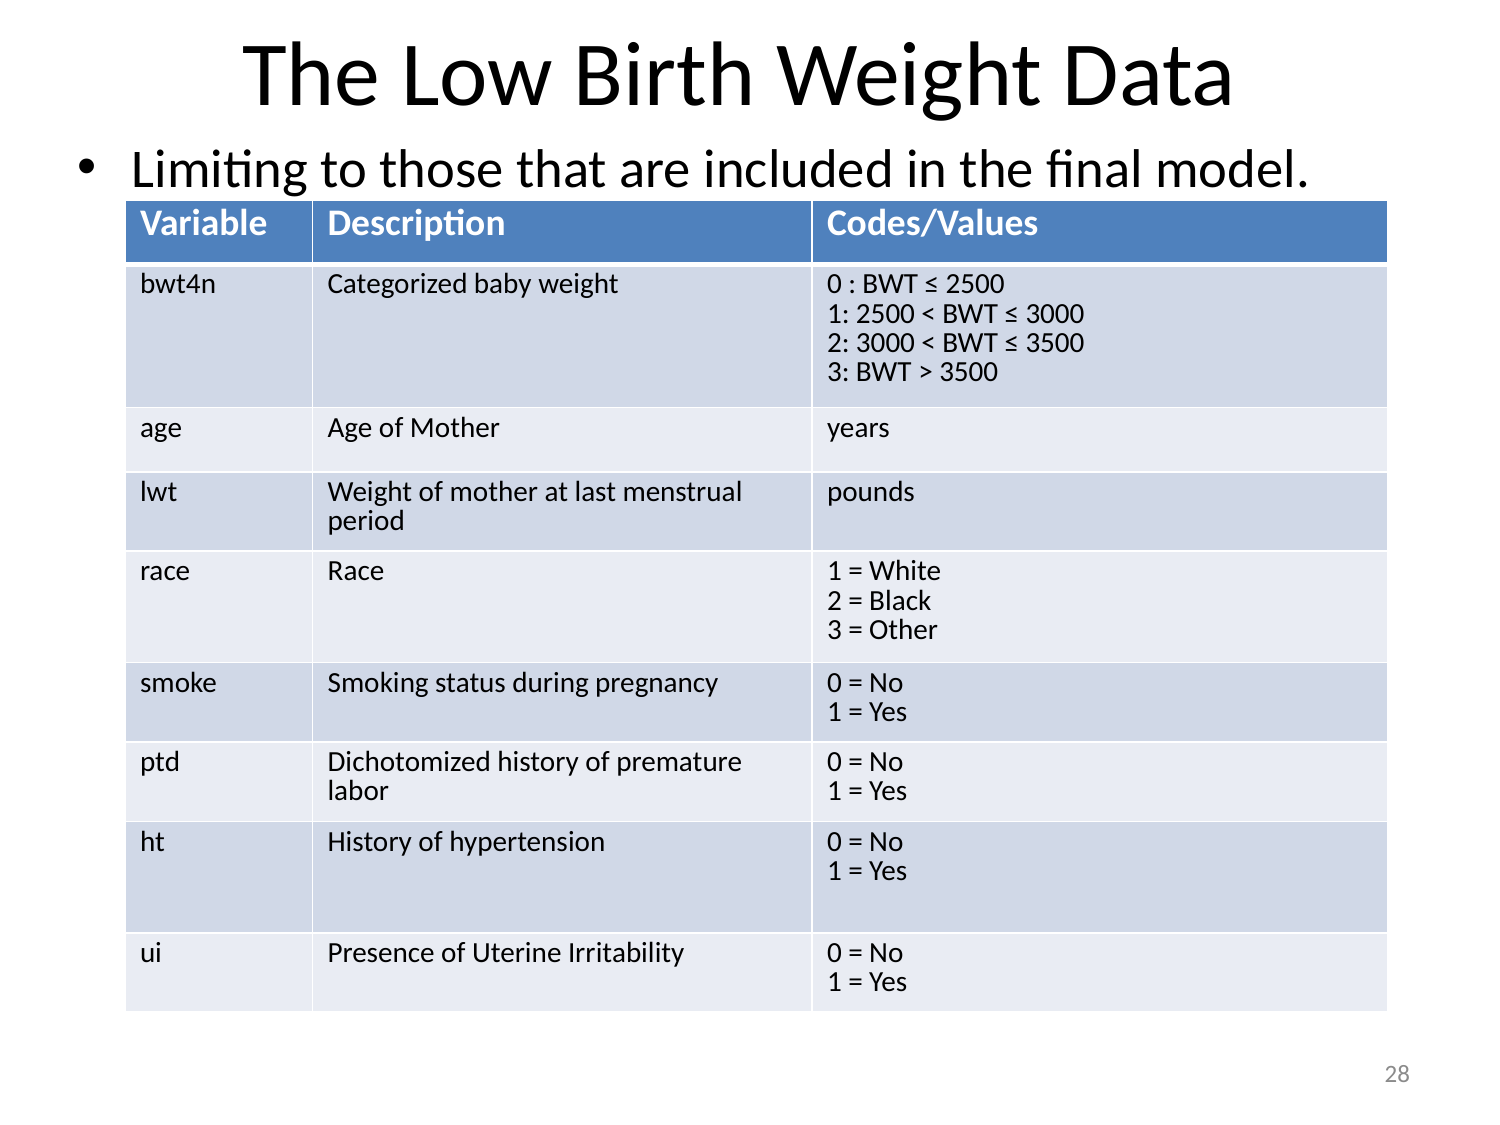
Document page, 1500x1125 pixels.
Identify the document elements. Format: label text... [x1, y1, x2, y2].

table_cell Smoking status during pregnancy [313, 663, 811, 741]
table_cell 0 : BWT ≤ 2500 1: 2500 < BWT ≤ 3000 2: 3000 < BWT ≤ 3500 3: BWT > 3500 [813, 267, 1387, 407]
slide_number 28 [1074, 1042, 1425, 1103]
table_cell Dichotomized history of premature labor [313, 743, 811, 821]
table_cell 0 = No 1 = Yes [813, 934, 1387, 1011]
table_cell lwt [126, 473, 312, 550]
table_cell 0 = No 1 = Yes [813, 743, 1387, 821]
table_cell 0 = No 1 = Yes [813, 822, 1387, 932]
table_header Codes/Values [813, 201, 1387, 262]
table_cell pounds [813, 473, 1387, 550]
list Limiting to those that are included in the final model. [62, 125, 1425, 250]
table_cell ptd [126, 743, 312, 821]
title The Low Birth Weight Data [75, 0, 1425, 125]
table_cell smoke [126, 663, 312, 741]
table_cell History of hypertension [313, 822, 811, 932]
table_cell Race [313, 552, 811, 662]
table_cell ui [126, 934, 312, 1011]
table_header Variable [126, 201, 312, 262]
table_cell Presence of Uterine Irritability [313, 934, 811, 1011]
table_cell bwt4n [126, 267, 312, 407]
table_cell age [126, 408, 312, 471]
table_cell Weight of mother at last menstrual period [313, 473, 811, 550]
table_cell race [126, 552, 312, 662]
table_cell years [813, 408, 1387, 471]
table_cell ht [126, 822, 312, 932]
table_cell Categorized baby weight [313, 267, 811, 407]
table_cell 0 = No 1 = Yes [813, 663, 1387, 741]
table_cell Age of Mother [313, 408, 811, 471]
table_cell 1 = White 2 = Black 3 = Other [813, 552, 1387, 662]
table_header Description [313, 201, 811, 262]
